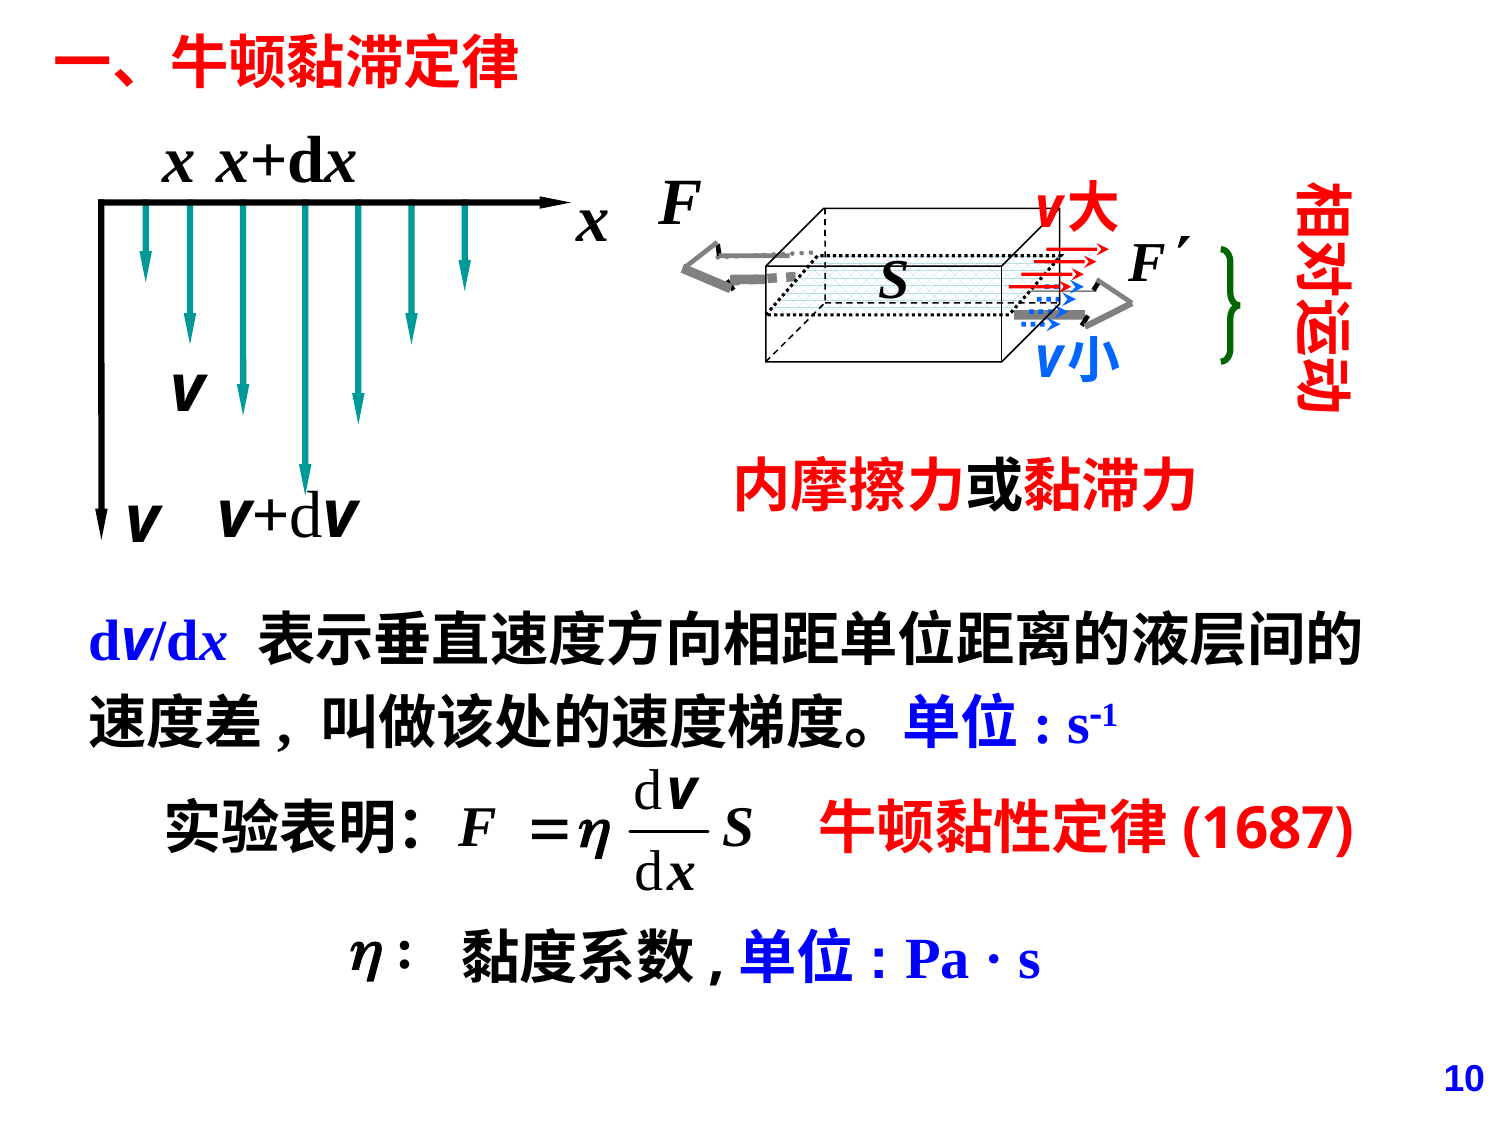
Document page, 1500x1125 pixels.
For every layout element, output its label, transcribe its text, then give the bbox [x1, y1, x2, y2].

text_box dv/dx 表示垂直速度方向相距单位距离的液层间的速度差, 叫做该处的速度梯度。单位: s1 [73, 580, 1412, 772]
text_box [1220, 166, 1369, 451]
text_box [693, 147, 814, 292]
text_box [1021, 294, 1124, 385]
slide_number 10 [1149, 1046, 1500, 1125]
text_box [1128, 215, 1195, 328]
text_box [47, 108, 689, 560]
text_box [765, 208, 1062, 363]
text_box 实验表明： [148, 782, 442, 868]
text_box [348, 935, 414, 986]
text_box 一、牛顿黏滞定律 [39, 26, 1457, 109]
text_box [447, 750, 774, 901]
text_box 牛顿黏性定律(1687) [803, 782, 1412, 868]
text_box 内摩擦力或黏滞力 [717, 440, 1267, 526]
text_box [1008, 180, 1128, 287]
text_box 黏度系数,单位: Pa · s [446, 912, 1278, 998]
